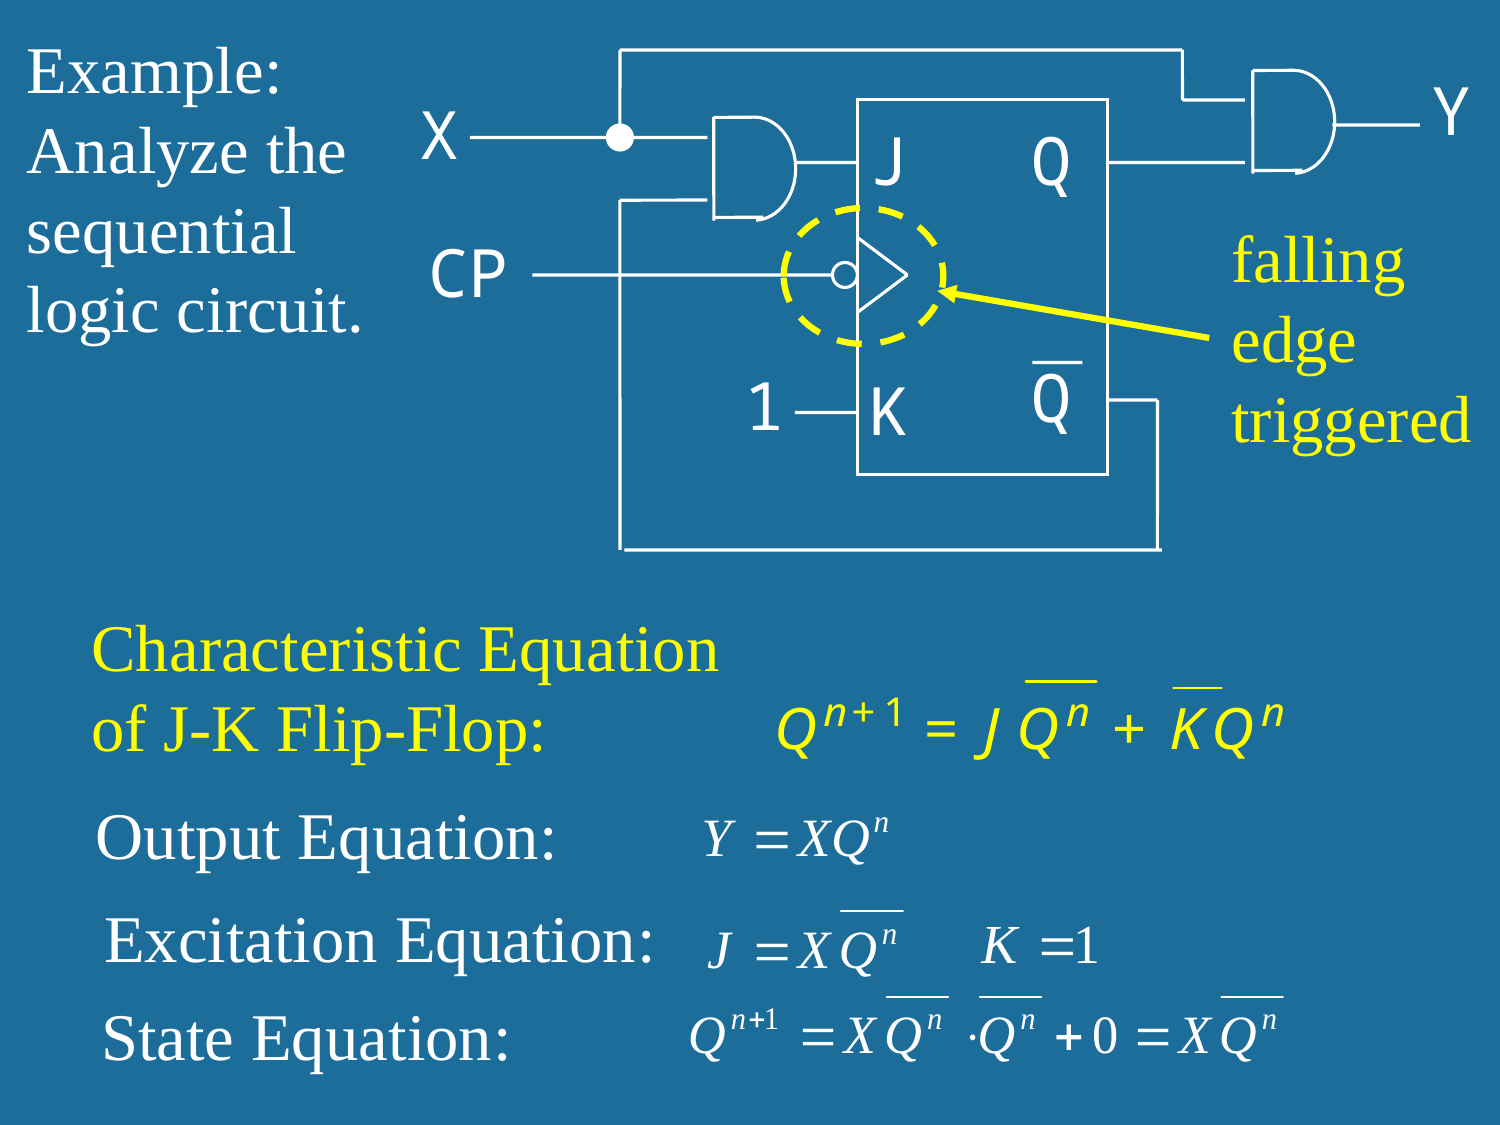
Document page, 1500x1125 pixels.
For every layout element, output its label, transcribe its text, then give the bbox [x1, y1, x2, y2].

text_box [857, 99, 1108, 320]
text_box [79, 785, 897, 882]
text_box Example: Analyze the sequential logic circuit. [11, 19, 443, 354]
text_box Y [1416, 60, 1487, 156]
text_box X [443, 85, 474, 181]
text_box K [854, 360, 924, 456]
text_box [1252, 70, 1335, 174]
text_box [783, 207, 944, 344]
text_box [937, 286, 1210, 339]
text_box 1 [729, 356, 799, 451]
text_box CP [443, 223, 524, 319]
text_box Q [1016, 110, 1087, 206]
text_box J [854, 110, 924, 206]
text_box [932, 112, 1070, 208]
text_box Q [1016, 348, 1087, 444]
text_box falling edge triggered [1216, 208, 1495, 463]
text_box [857, 294, 1108, 475]
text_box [76, 597, 1297, 775]
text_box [713, 116, 796, 221]
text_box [78, 888, 1103, 984]
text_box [76, 986, 1291, 1083]
text_box [607, 125, 633, 150]
